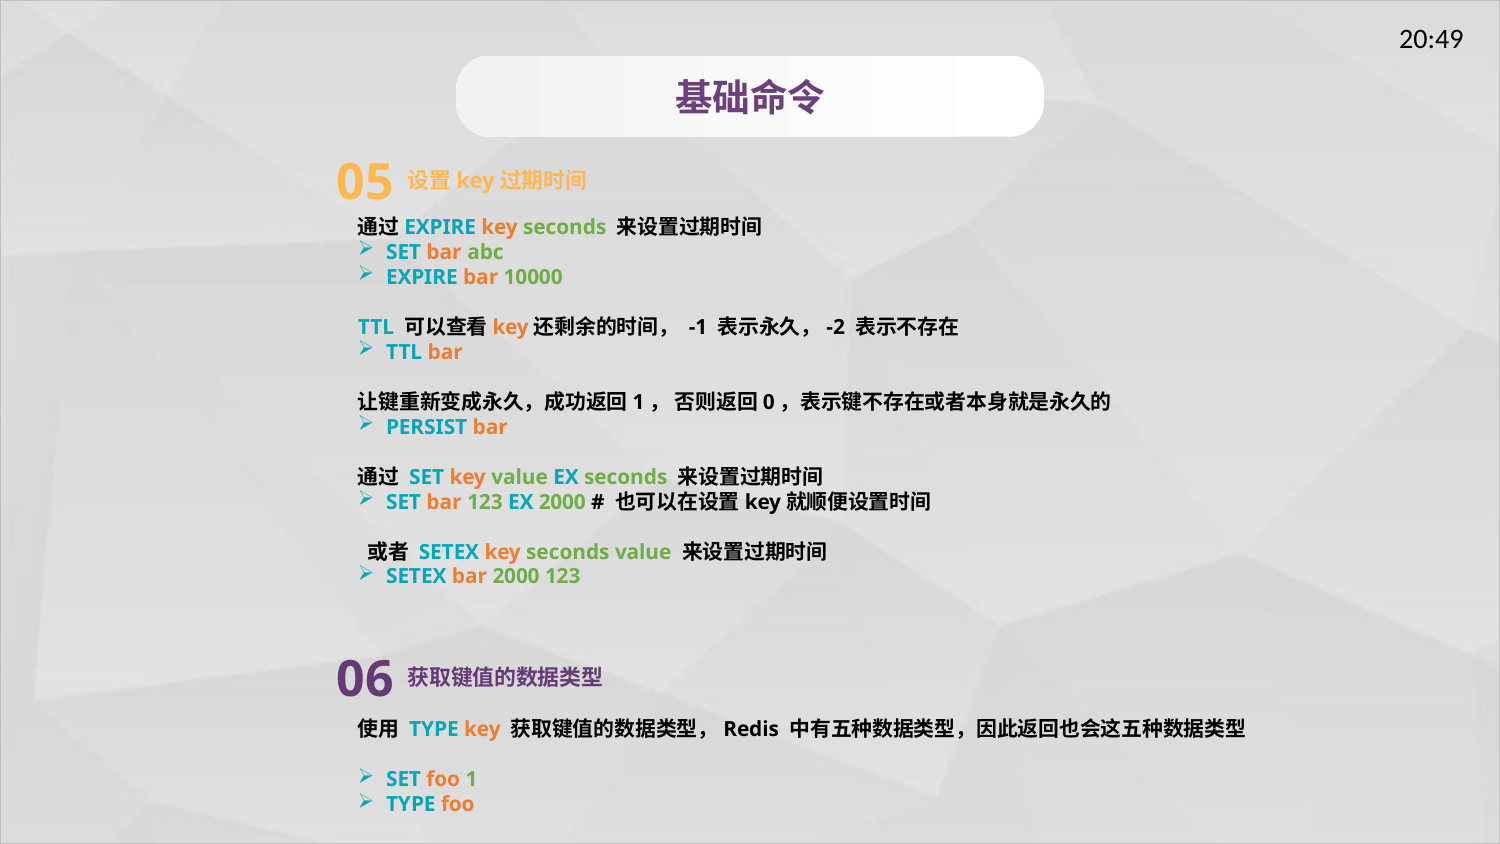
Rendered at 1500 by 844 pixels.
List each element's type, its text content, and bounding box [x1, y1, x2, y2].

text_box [311, 639, 1294, 844]
text_box 基础命令 [454, 54, 1046, 138]
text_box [311, 141, 1189, 600]
